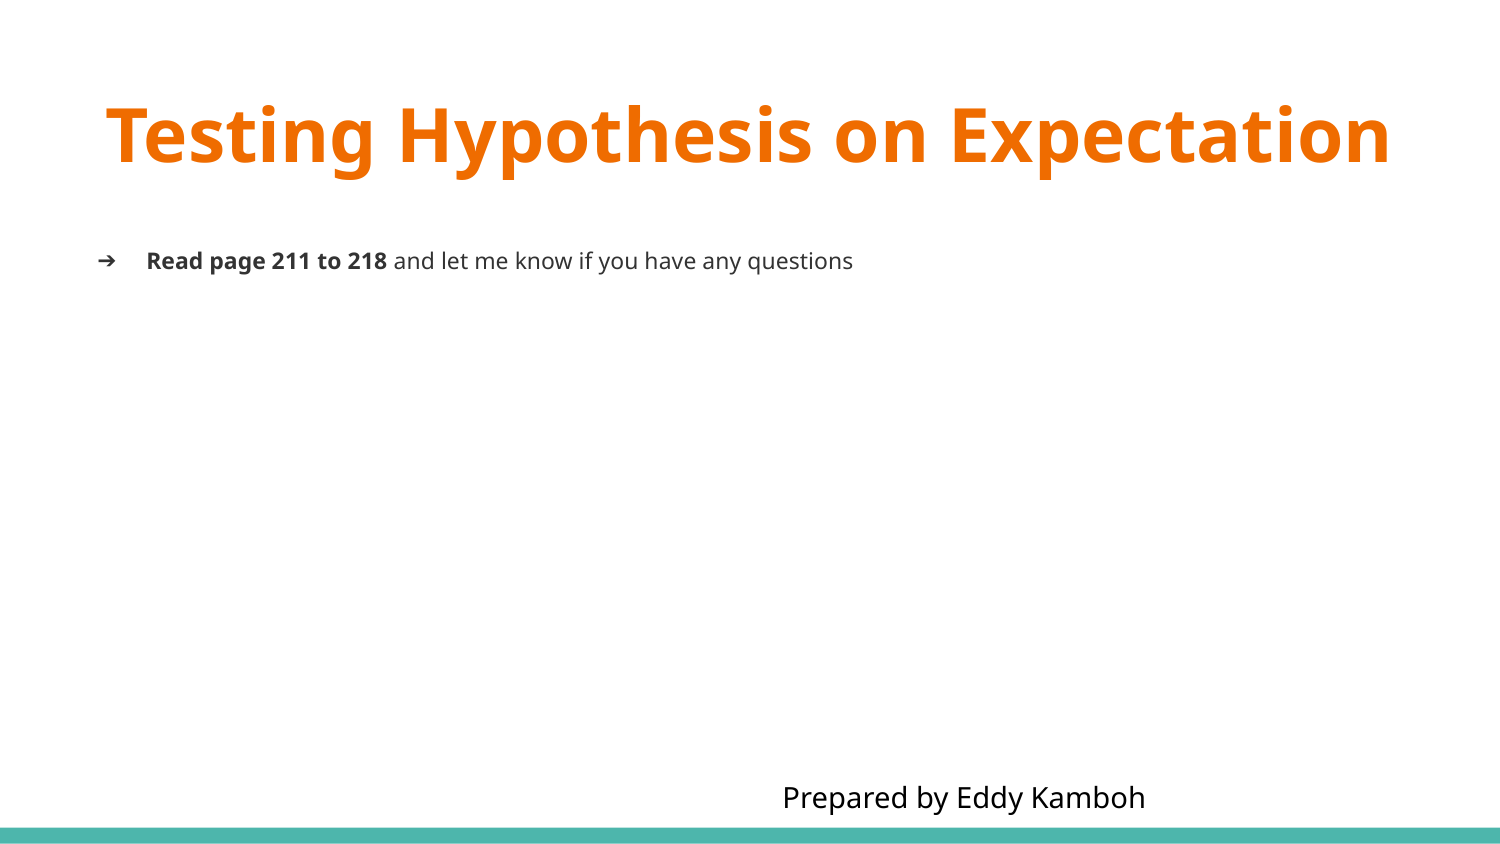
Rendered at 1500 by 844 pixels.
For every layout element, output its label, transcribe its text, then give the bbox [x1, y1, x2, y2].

title Testing Hypothesis on Expectation [51, 72, 1449, 189]
list Read page 211 to 218 and let me know if you have any questions [56, 203, 1454, 746]
